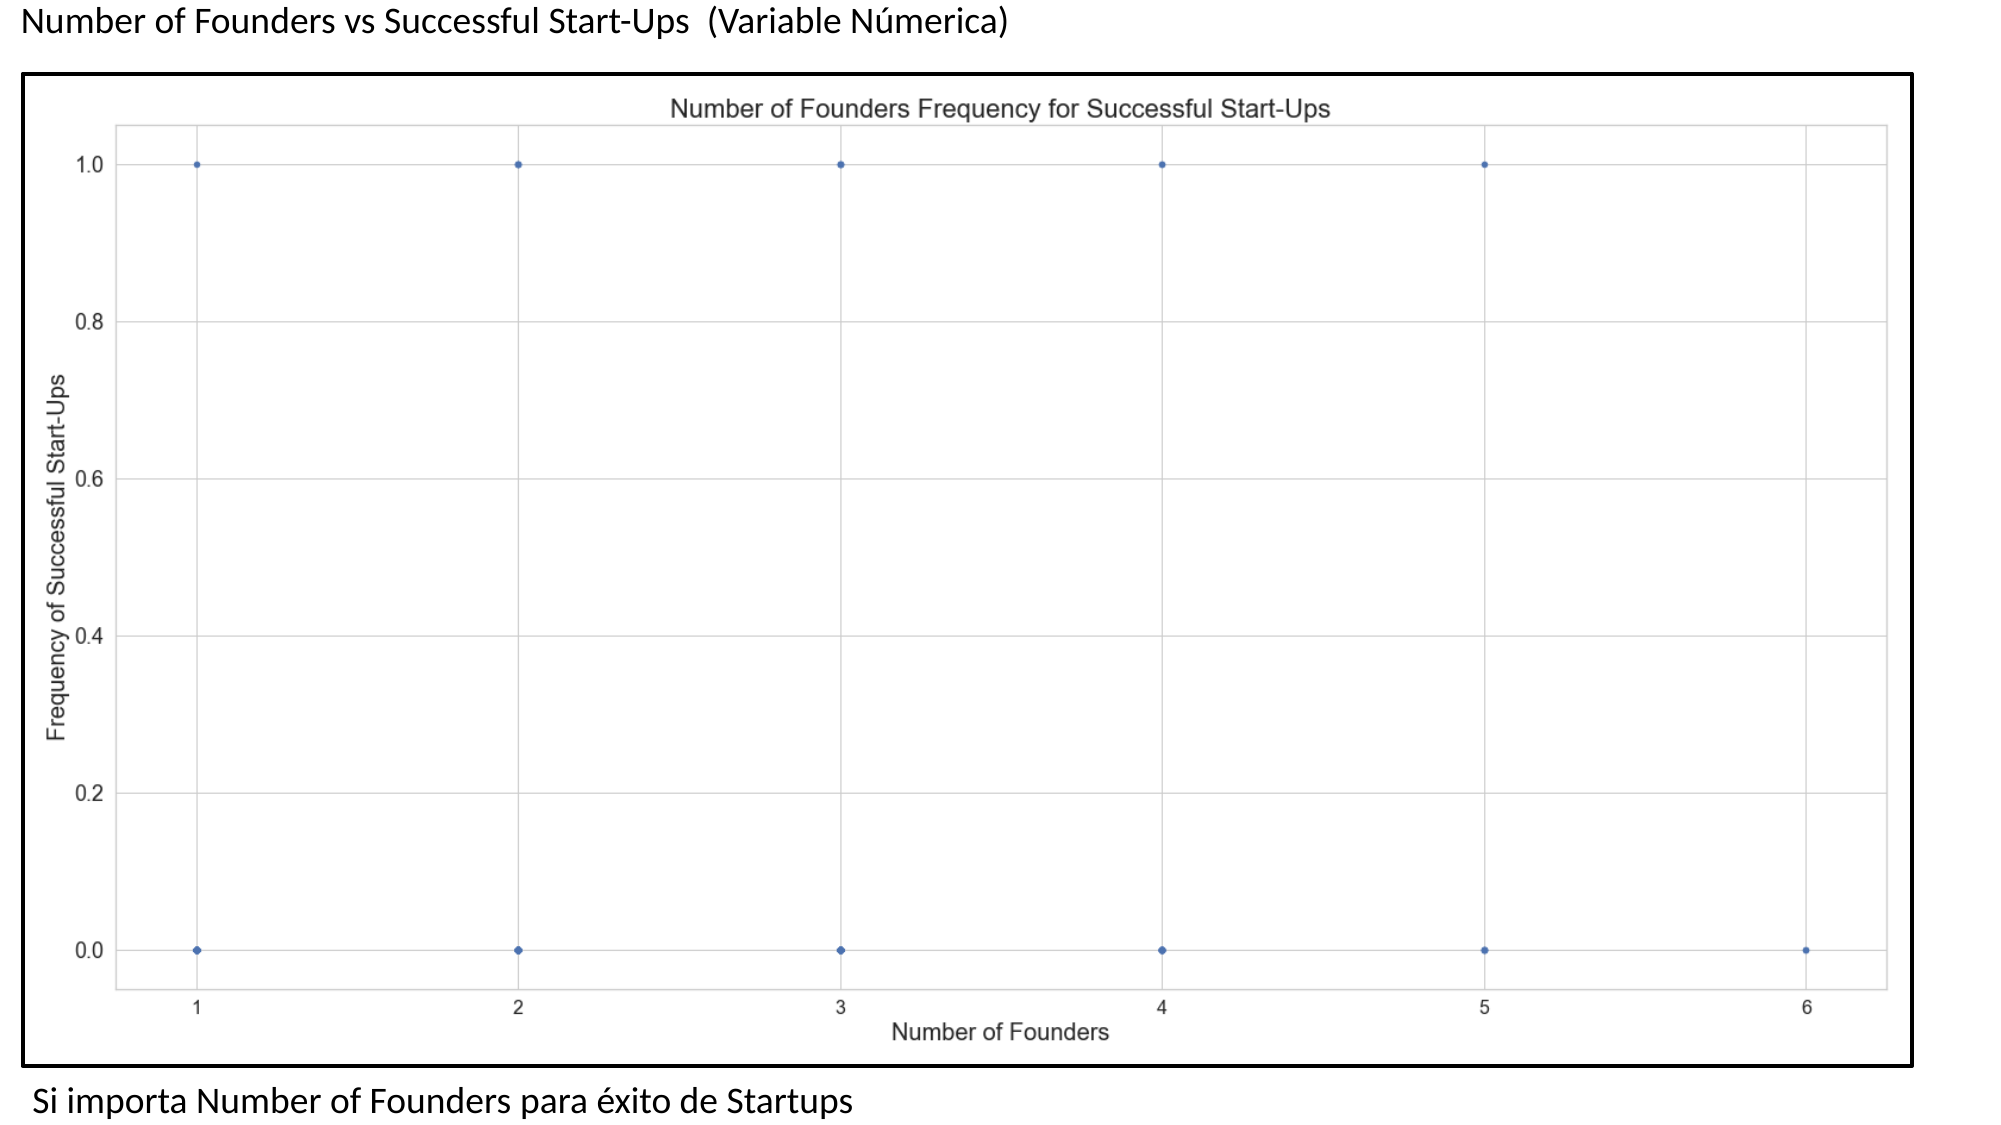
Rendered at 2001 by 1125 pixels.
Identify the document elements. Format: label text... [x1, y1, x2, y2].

text_box Number of Founders vs Successful Start-Ups (Variable Númerica) [6, 0, 1026, 49]
picture [24, 75, 1910, 1064]
text_box Si importa Number of Founders para éxito de Startups [17, 1068, 869, 1125]
